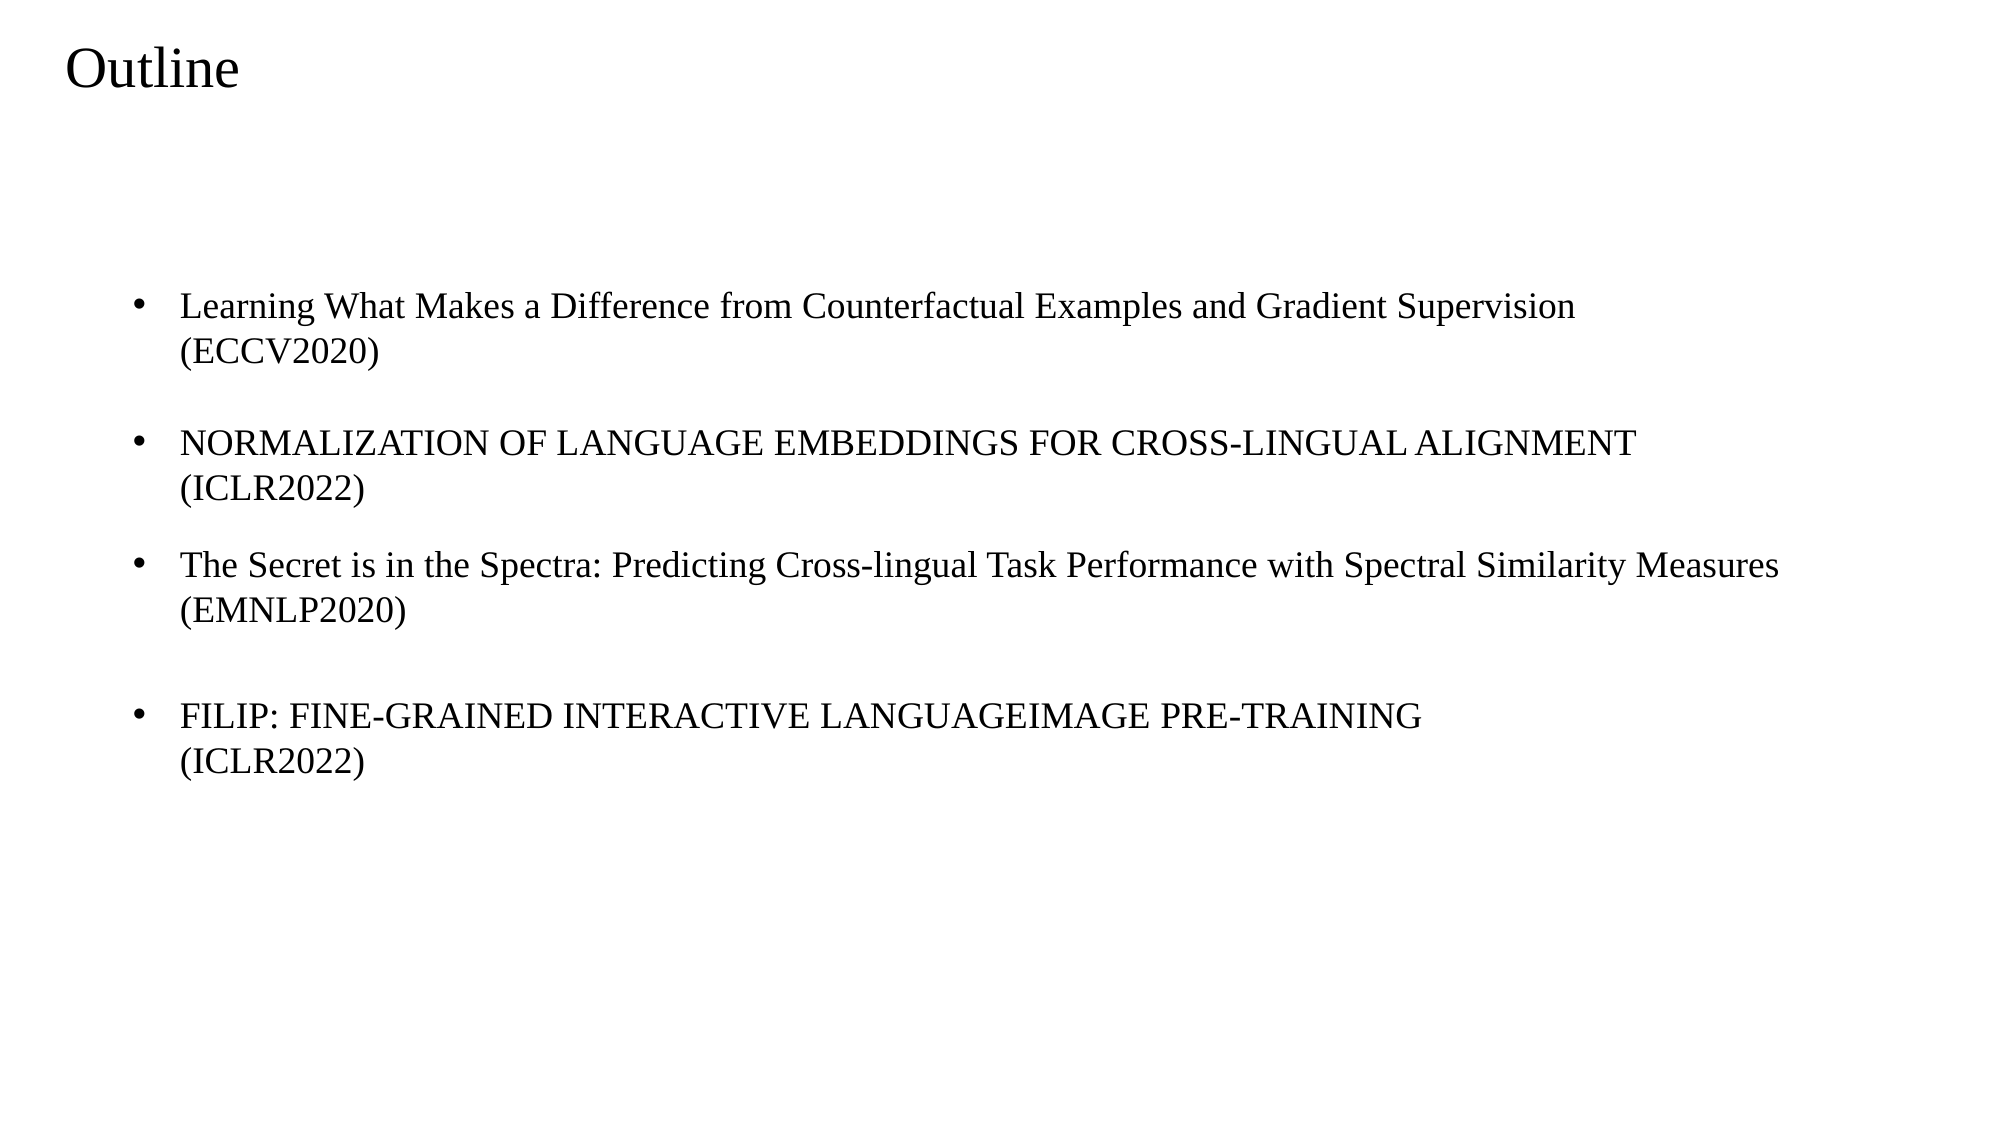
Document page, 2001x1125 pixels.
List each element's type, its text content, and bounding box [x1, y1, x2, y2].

text_box Learning What Makes a Difference from Counterfactual Examples and Gradient Supervision (ECCV2020) [118, 273, 1605, 379]
title Outline [50, 21, 1776, 116]
text_box FILIP: FINE-GRAINED INTERACTIVE LANGUAGEIMAGE PRE-TRAINING (ICLR2022) [118, 683, 1472, 788]
text_box The Secret is in the Spectra: Predicting Cross-lingual Task Performance with Spectral Similarity Measures (EMNLP2020) [118, 532, 1829, 637]
text_box NORMALIZATION OF LANGUAGE EMBEDDINGS FOR CROSS-LINGUAL ALIGNMENT (ICLR2022) [118, 410, 1776, 515]
